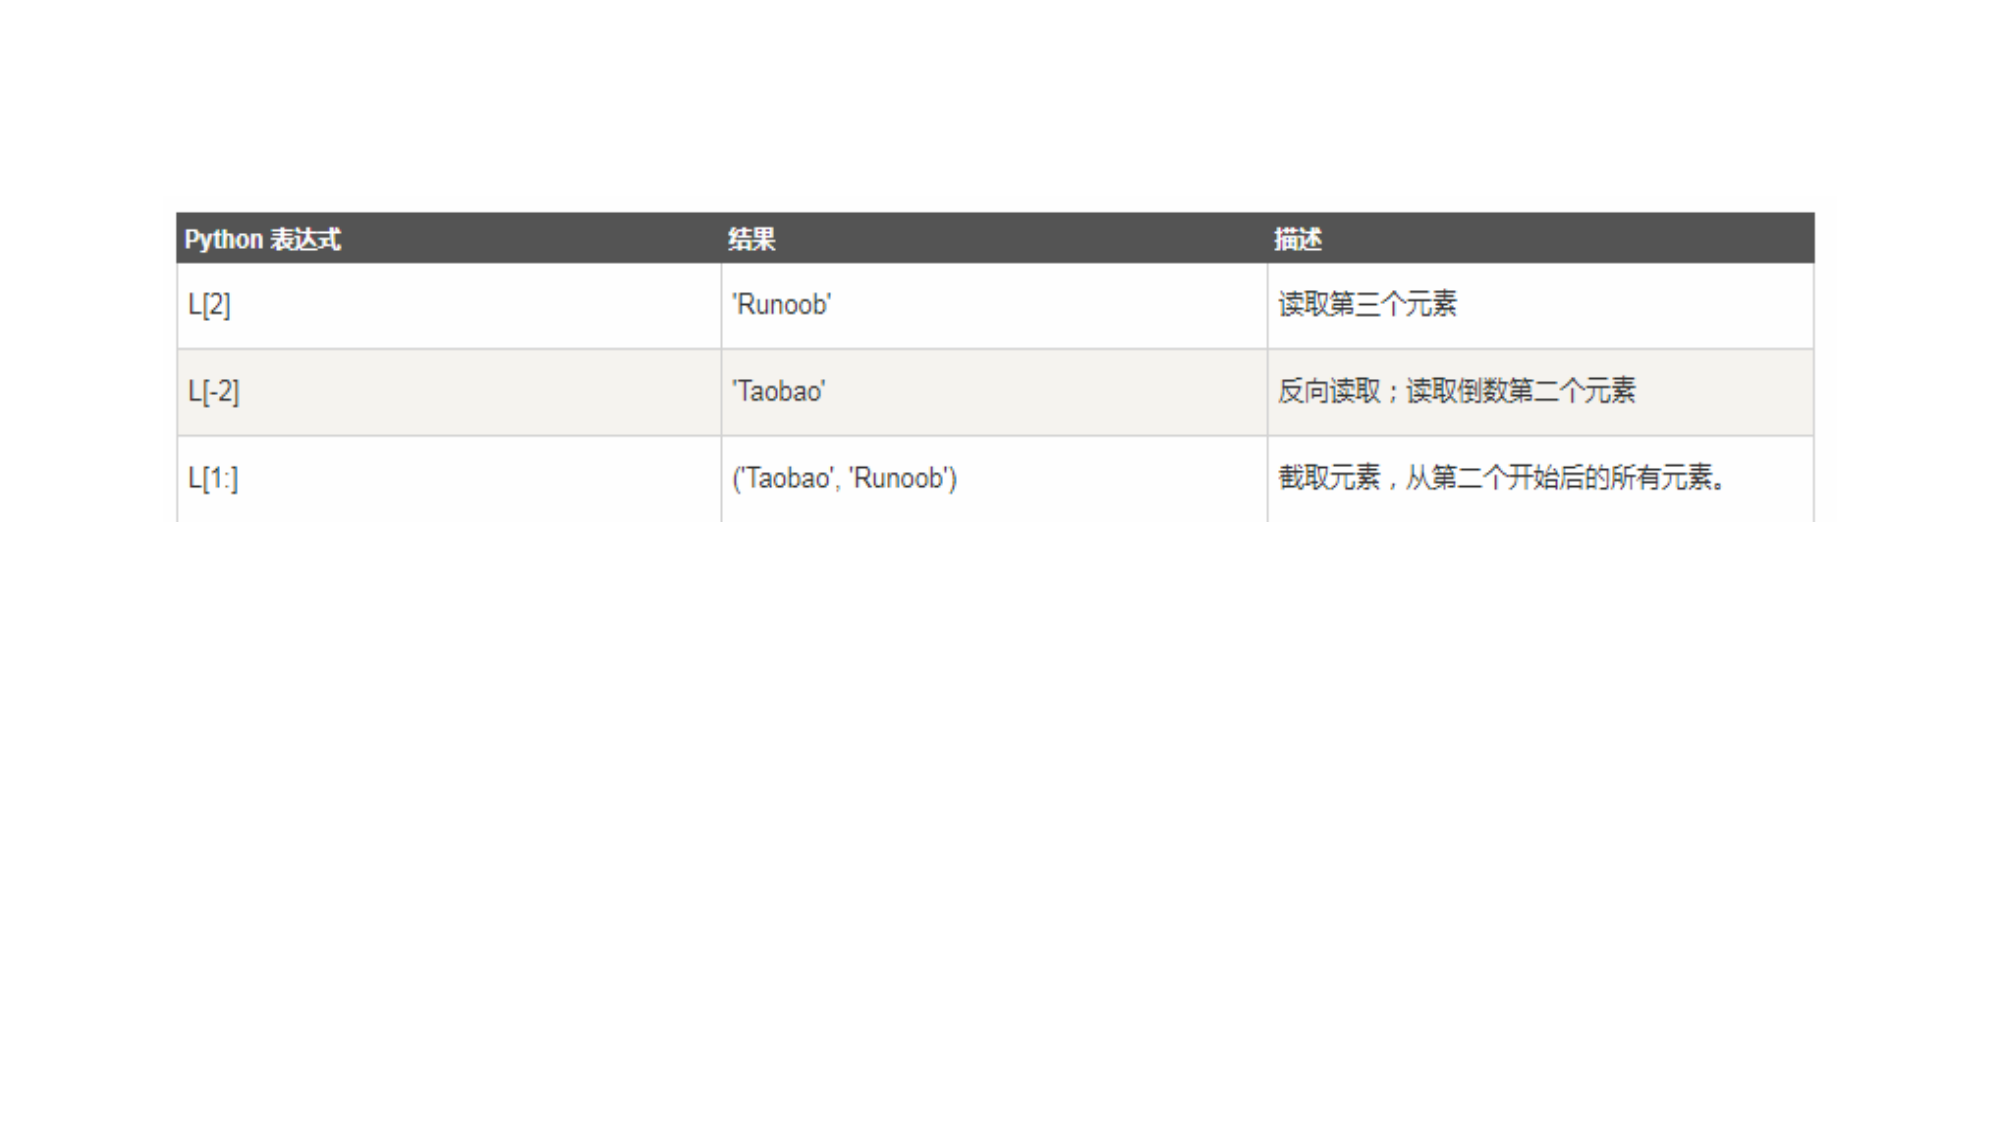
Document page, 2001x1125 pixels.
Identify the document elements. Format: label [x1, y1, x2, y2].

picture [163, 196, 1837, 522]
